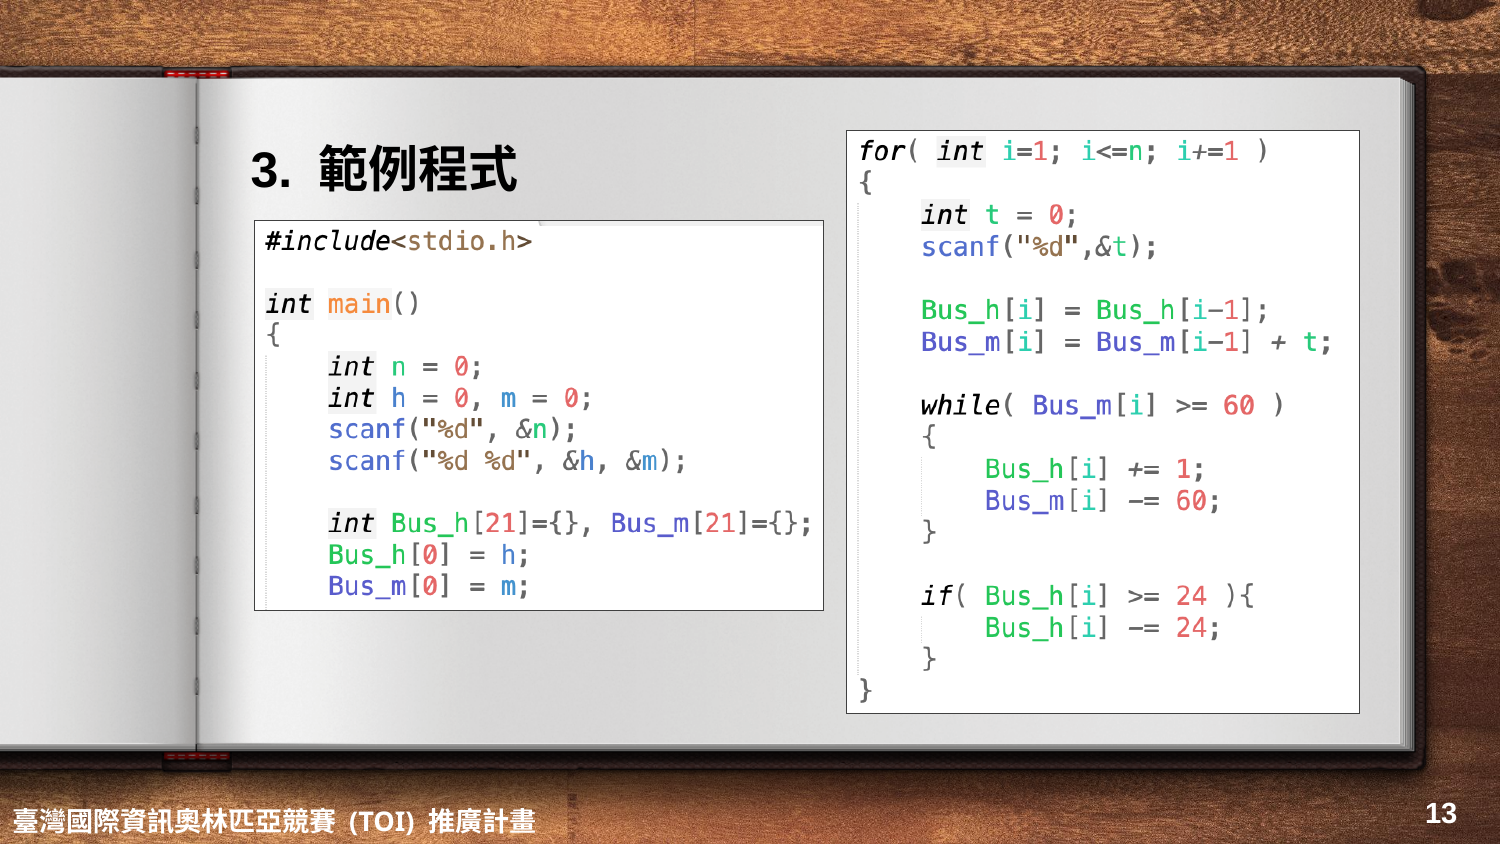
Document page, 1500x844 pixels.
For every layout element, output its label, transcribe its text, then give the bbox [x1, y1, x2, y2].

picture [0, 0, 1500, 844]
text_box 3. 範例程式 [235, 130, 534, 205]
slide_number 13 [1410, 779, 1500, 844]
